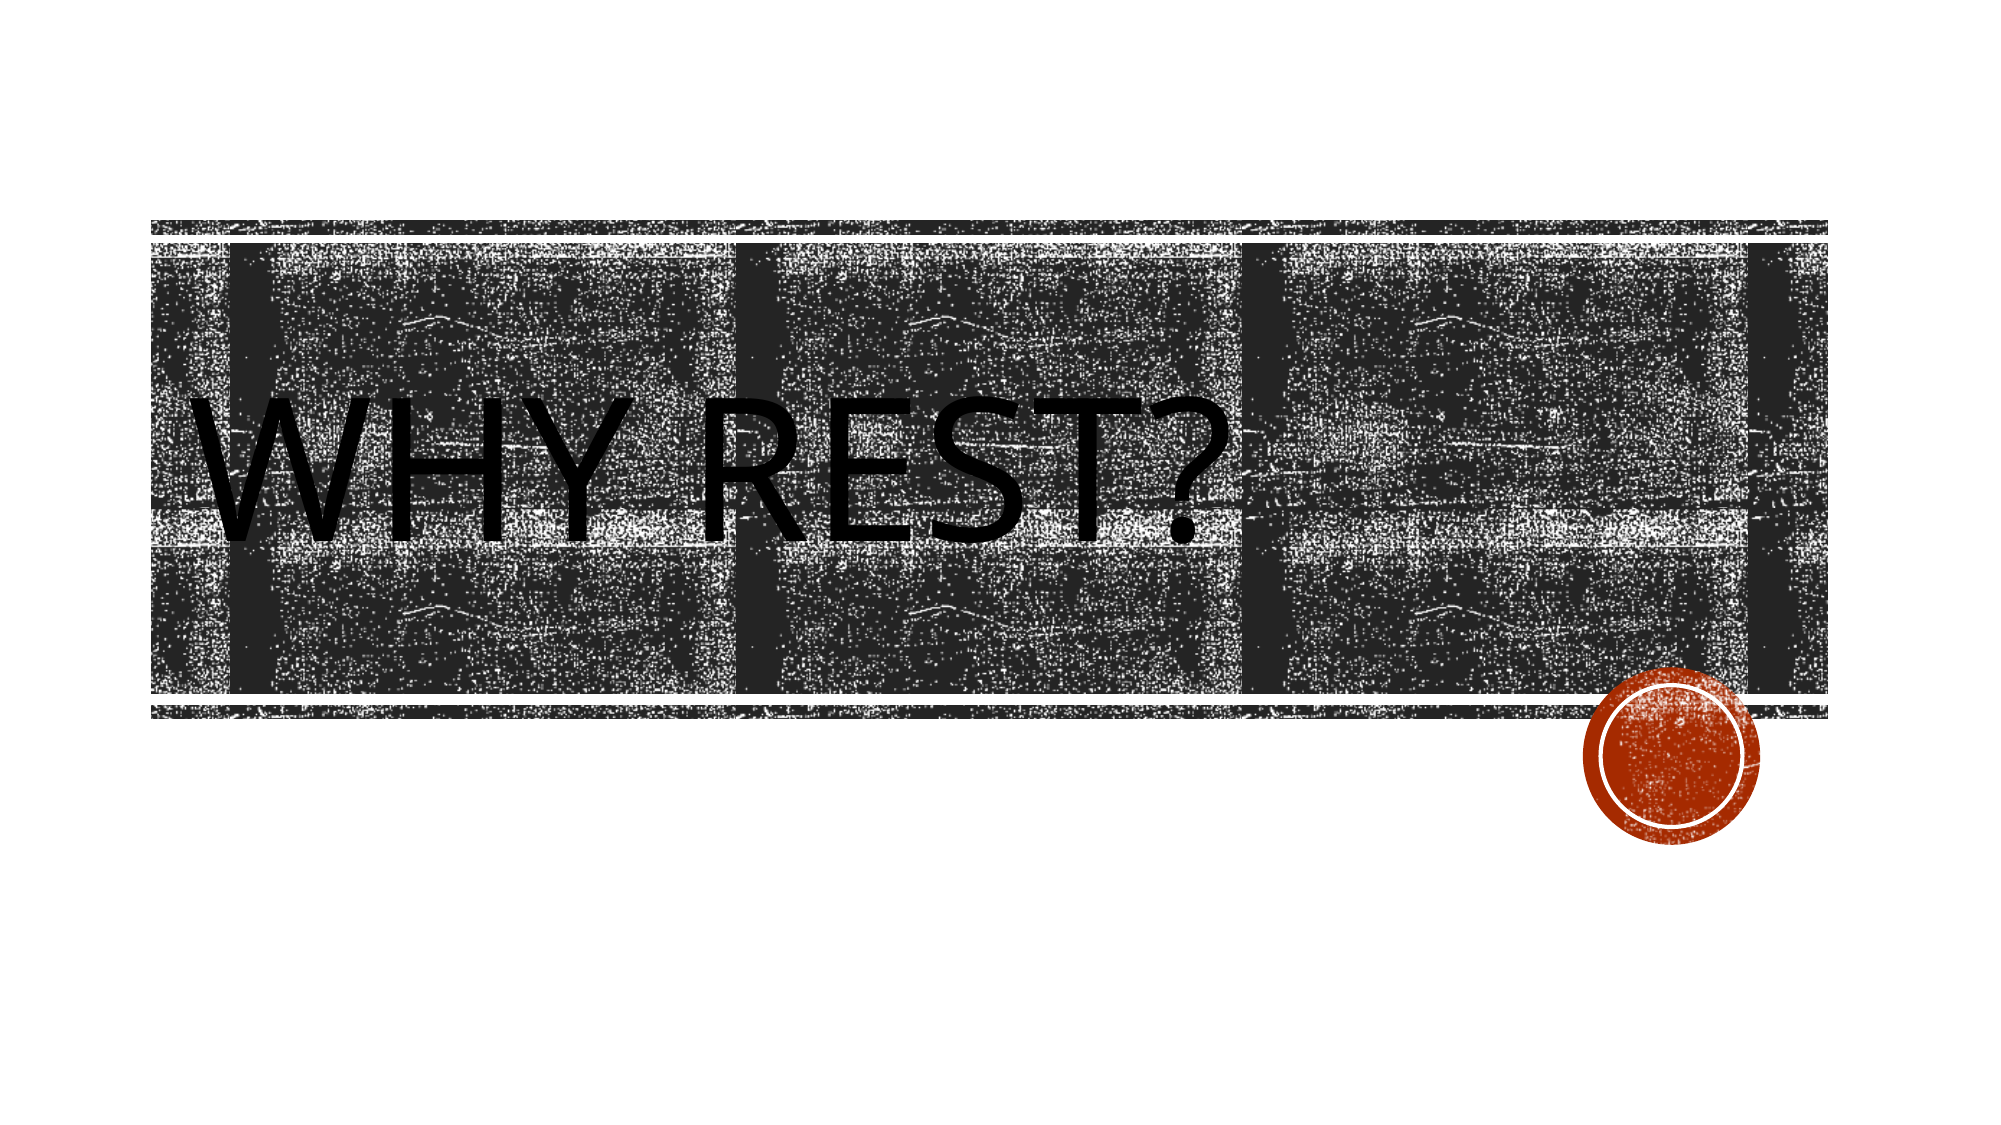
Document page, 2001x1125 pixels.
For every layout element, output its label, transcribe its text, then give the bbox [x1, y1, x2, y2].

title Why REST? [172, 234, 1808, 733]
